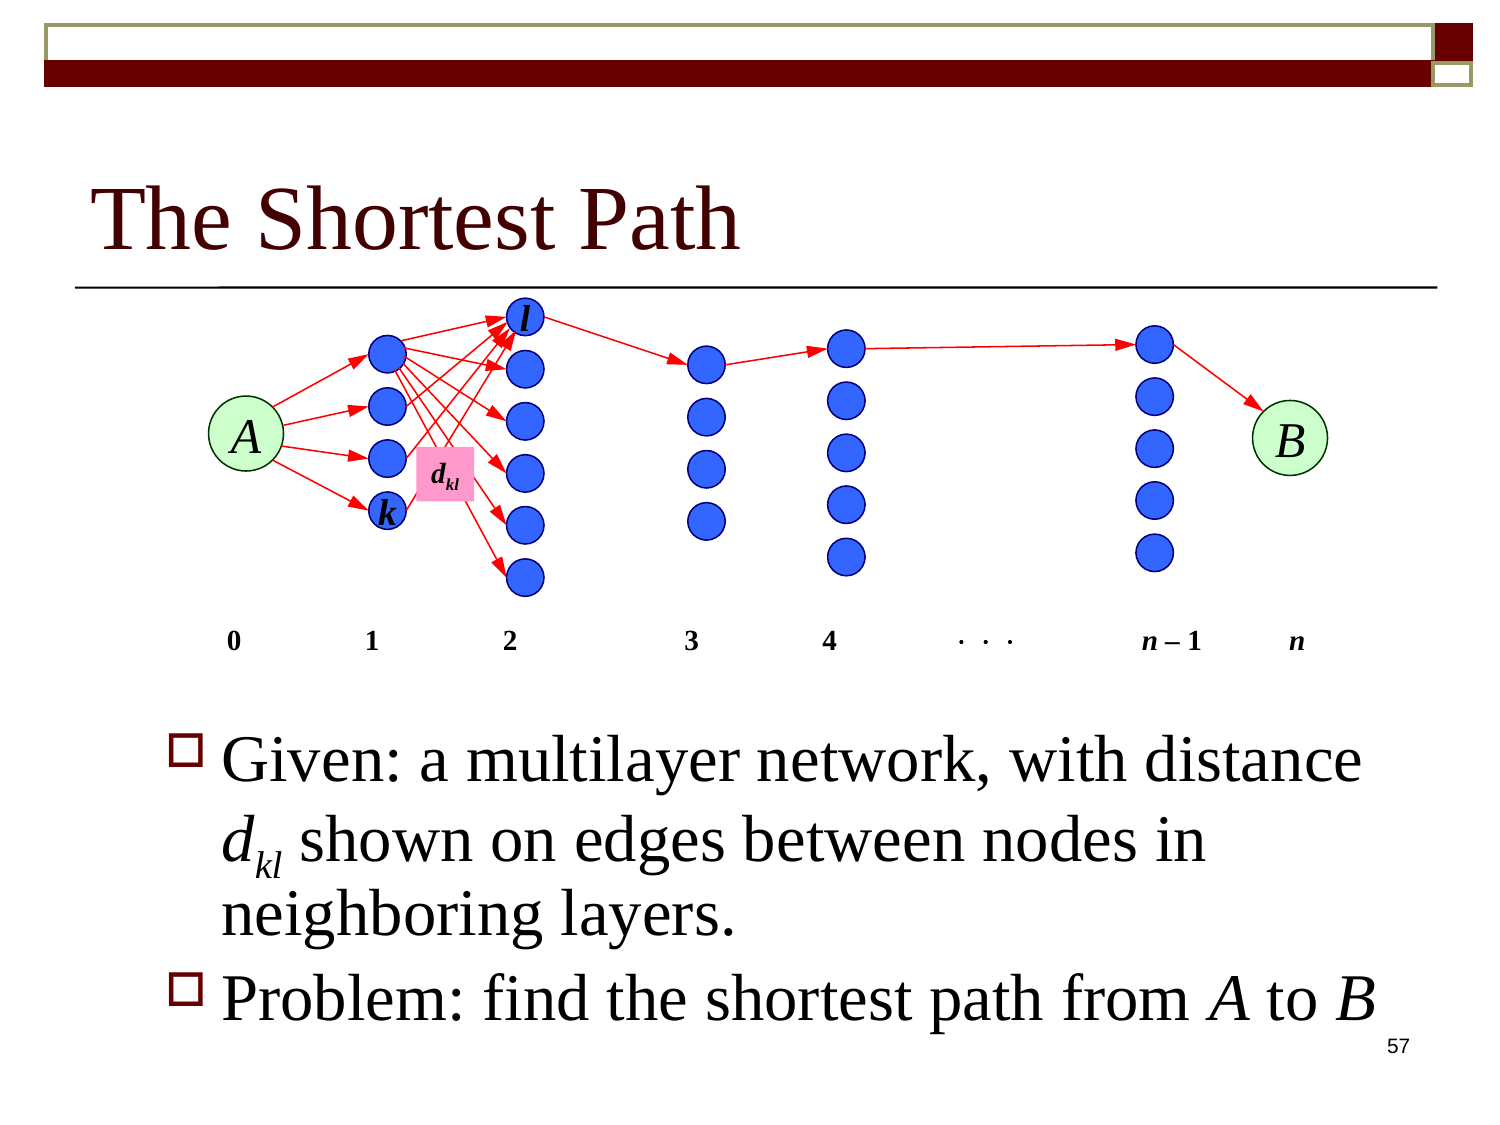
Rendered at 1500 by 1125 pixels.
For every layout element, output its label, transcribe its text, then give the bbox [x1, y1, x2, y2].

text_box [521, 454, 545, 493]
text_box [371, 439, 389, 478]
text_box [507, 558, 545, 597]
text_box A [208, 396, 284, 472]
text_box B [1252, 400, 1328, 476]
title The Shortest Path [75, 87, 1425, 275]
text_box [405, 321, 508, 327]
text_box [864, 344, 1137, 349]
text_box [272, 459, 369, 511]
text_box [827, 538, 866, 576]
text_box [827, 485, 866, 524]
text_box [283, 406, 369, 426]
text_box [511, 506, 545, 545]
text_box [687, 450, 726, 489]
text_box [687, 398, 726, 436]
text_box [368, 335, 398, 373]
list Given: a multilayer network, with distance dkl shown on edges between nodes in neighboring layers. Problem: find the shortest path from A to B [150, 716, 1425, 1067]
text_box k [370, 491, 389, 530]
text_box [687, 502, 726, 541]
text_box 0 1 2 3 4    n – 1 n [212, 613, 1321, 664]
text_box [1135, 534, 1174, 572]
text_box [521, 402, 545, 441]
text_box [827, 434, 866, 472]
text_box [1135, 481, 1174, 520]
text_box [405, 329, 517, 511]
text_box [827, 329, 865, 368]
text_box [1136, 325, 1174, 364]
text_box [281, 445, 369, 459]
text_box [1135, 377, 1168, 416]
text_box [688, 346, 724, 384]
text_box [827, 382, 866, 420]
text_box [272, 353, 369, 408]
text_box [400, 316, 507, 326]
text_box [1135, 429, 1174, 468]
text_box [543, 316, 688, 366]
text_box l [506, 298, 544, 336]
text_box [1173, 344, 1264, 412]
text_box [374, 387, 389, 426]
slide_number 57 [1112, 1024, 1426, 1101]
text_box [724, 348, 828, 366]
text_box [521, 350, 544, 388]
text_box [394, 369, 507, 578]
